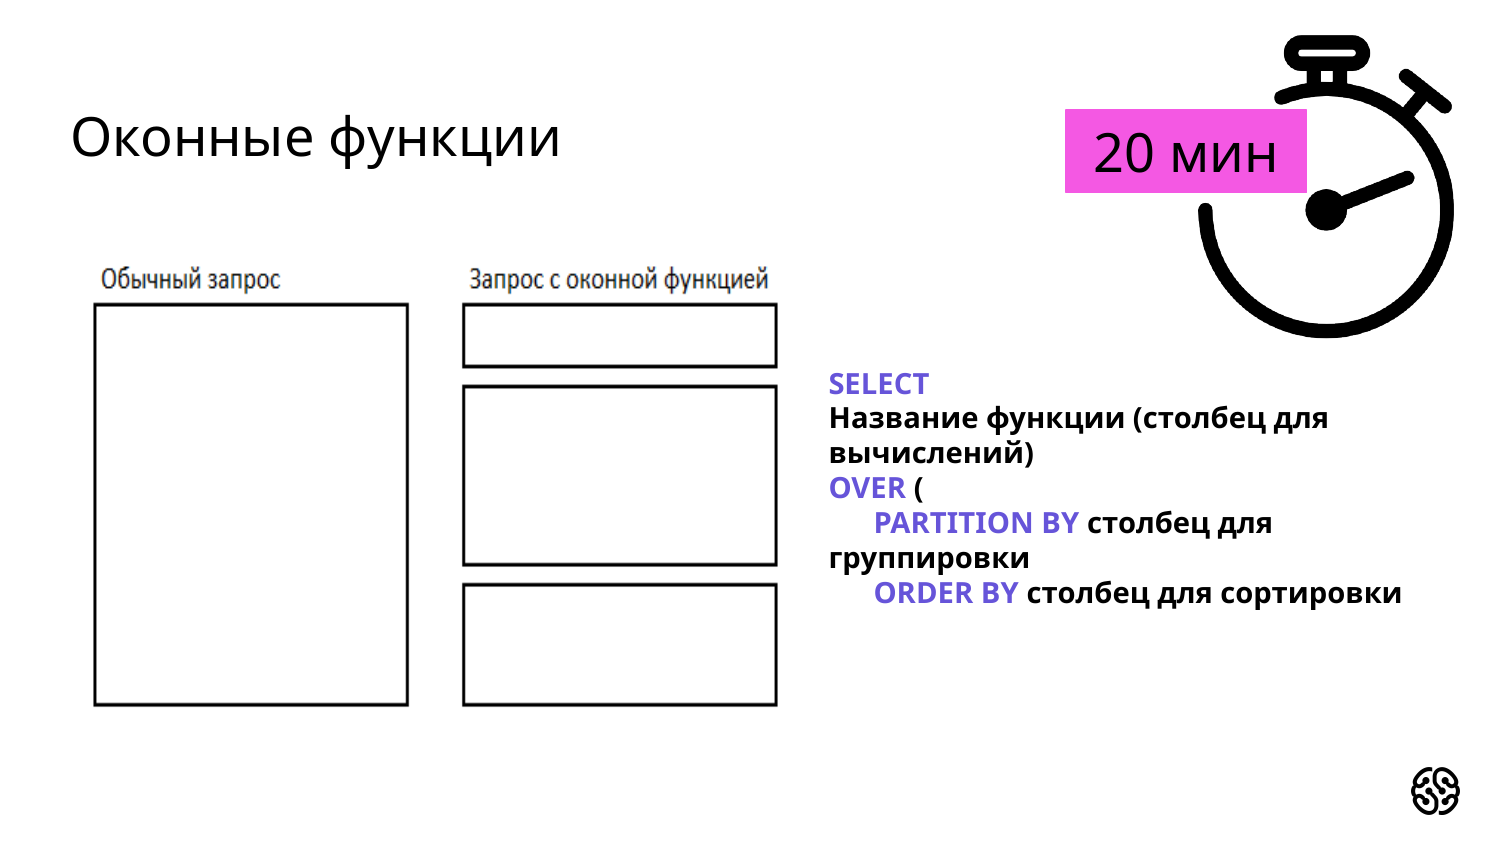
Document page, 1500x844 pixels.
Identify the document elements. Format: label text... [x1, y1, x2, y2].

picture [70, 235, 803, 738]
text_box SELECT Название функции (столбец для вычислений) OVER ( PARTITION BY столбец для группировки ORDER BY столбец для сортировки [813, 349, 1489, 625]
title Оконные функции [70, 101, 1055, 201]
picture [1147, 33, 1455, 341]
picture [1411, 767, 1460, 815]
text_box 20 мин [1065, 109, 1142, 193]
